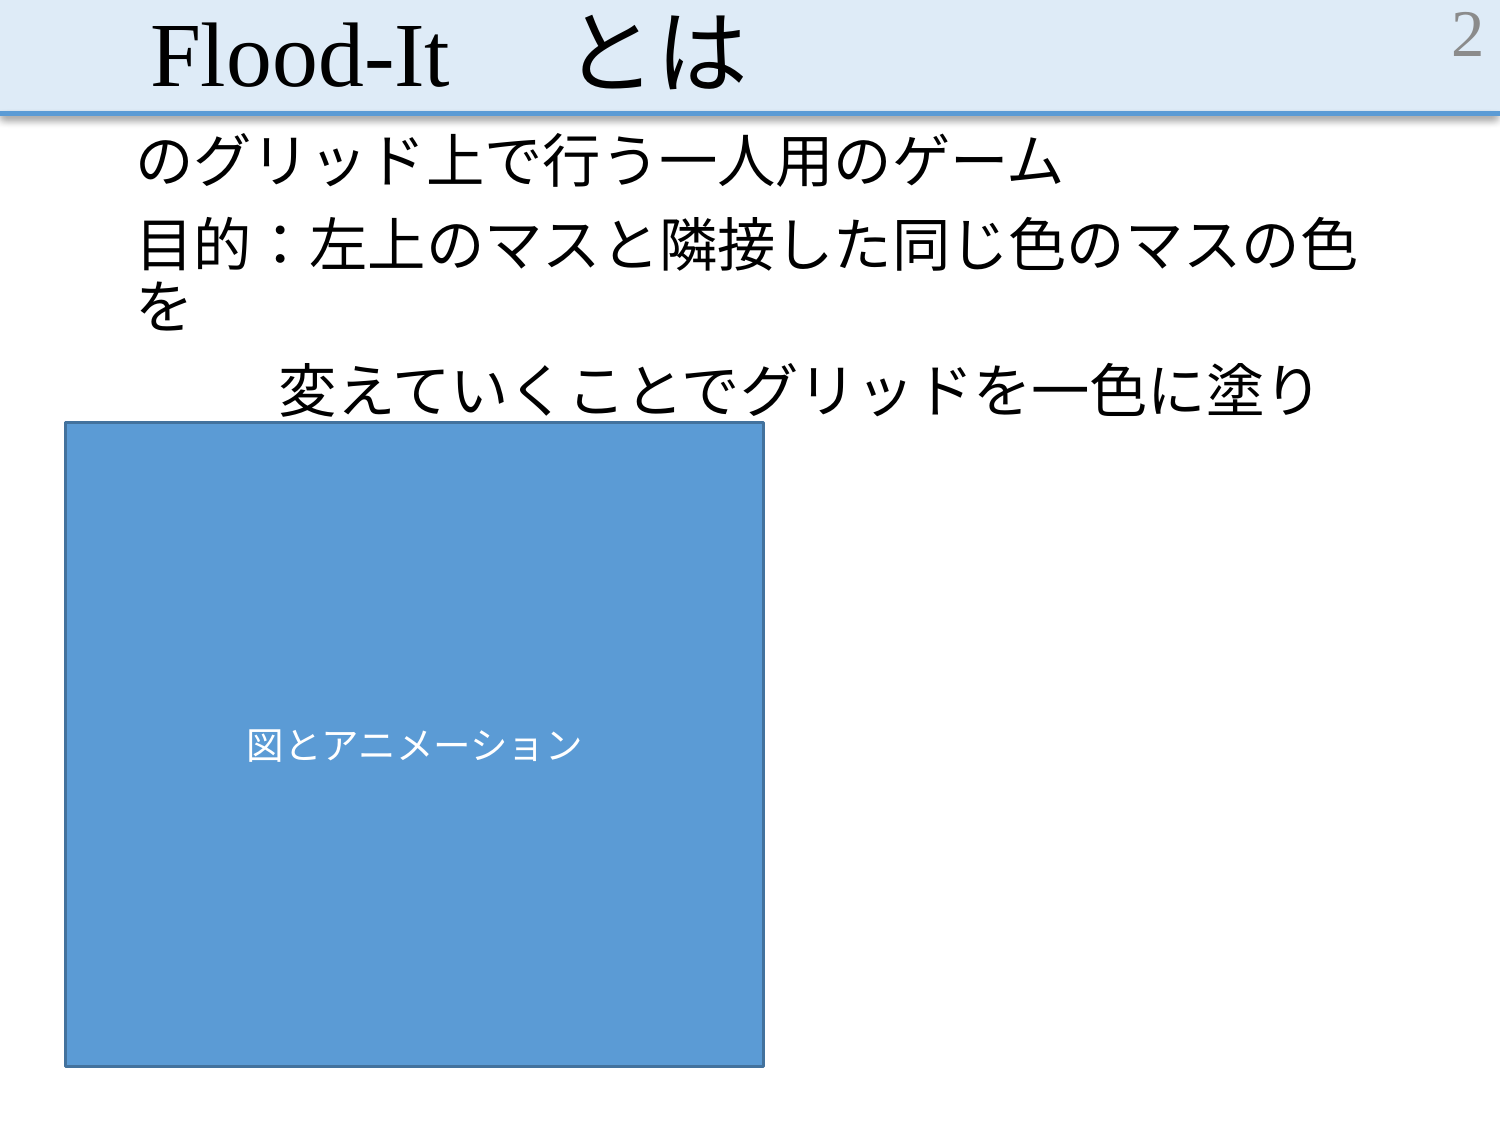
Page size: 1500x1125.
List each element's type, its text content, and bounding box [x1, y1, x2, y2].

title Flood-It とは [135, 0, 1373, 114]
text_box 図とアニメーション [64, 421, 765, 1068]
slide_number 2 [1162, 0, 1500, 60]
